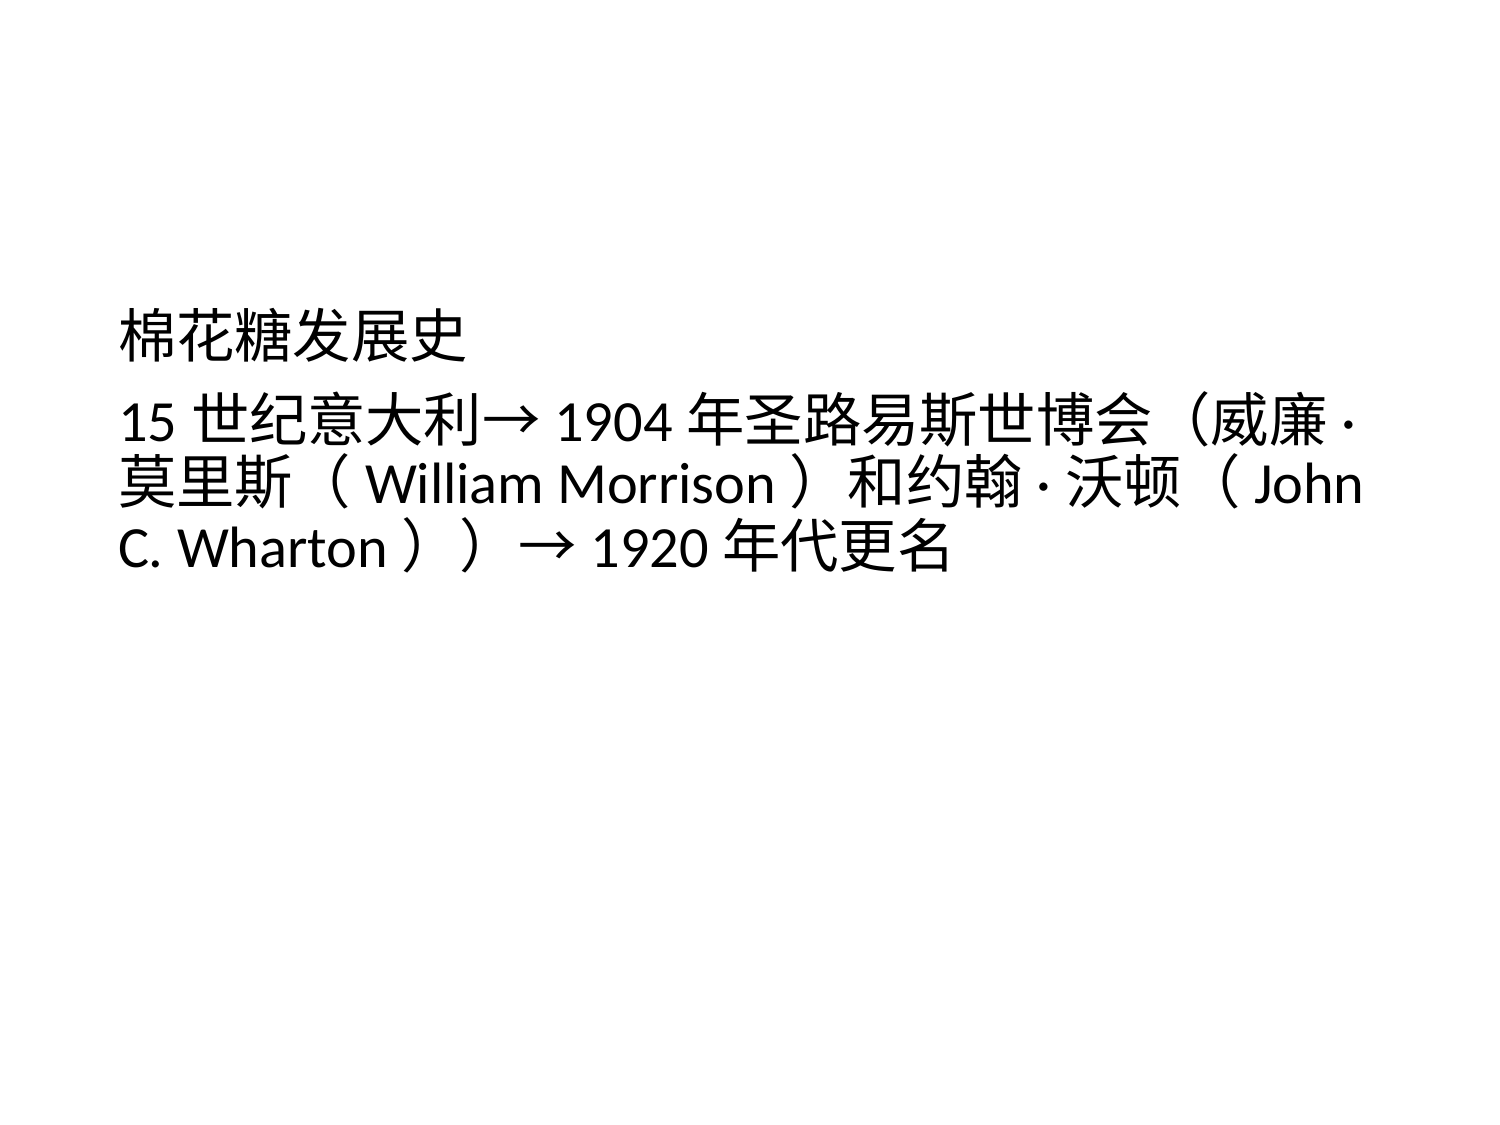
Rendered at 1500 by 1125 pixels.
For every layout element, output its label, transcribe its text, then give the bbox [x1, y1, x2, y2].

list 棉花糖发展史 15世纪意大利→1904年圣路易斯世博会（威廉·莫里斯（William Morrison）和约翰·沃顿（John C. Wharton））→1920年代更名 [103, 299, 1397, 1014]
